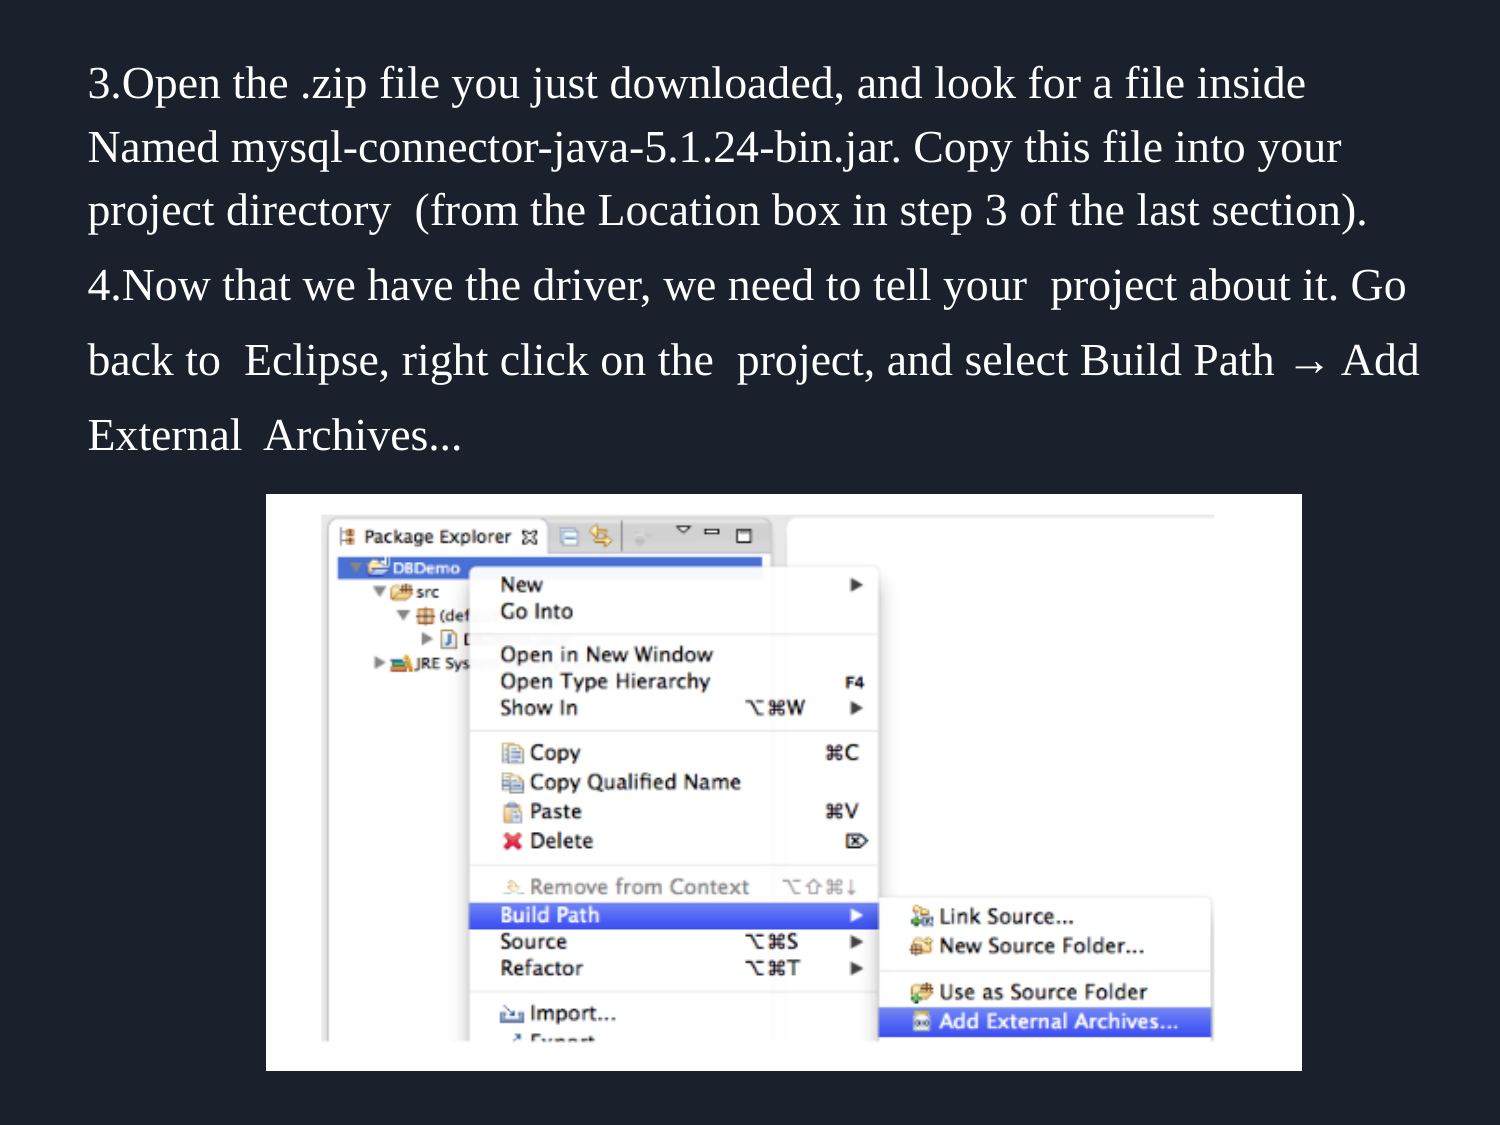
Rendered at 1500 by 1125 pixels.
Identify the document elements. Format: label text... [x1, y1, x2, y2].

picture [266, 494, 1302, 1071]
list 3.Open the .zip file you just downloaded, and look for a file inside Named mysql-connector-java-5.1.24-bin.jar. Copy this file into your project directory (from the Location box in step 3 of the last section). 4.Now that we have the driver, we need to tell your project about it. Go back to Eclipse, right click on the project, and select Build Path → Add External Archives... [50, 37, 1450, 1088]
